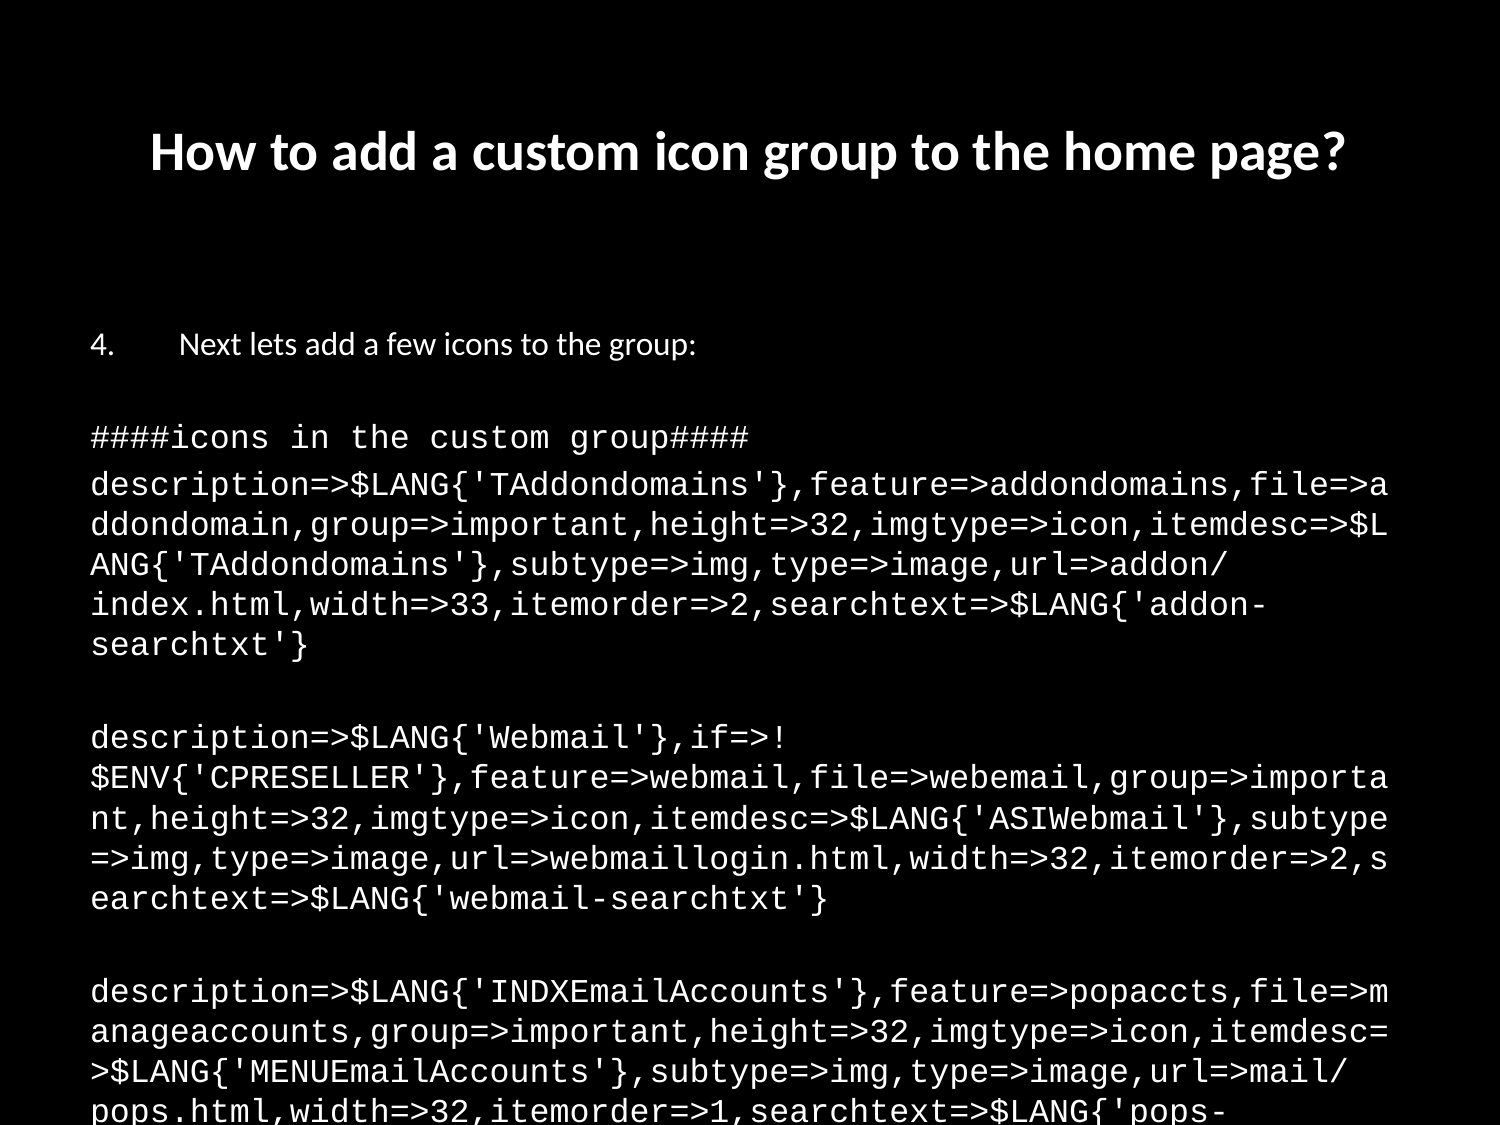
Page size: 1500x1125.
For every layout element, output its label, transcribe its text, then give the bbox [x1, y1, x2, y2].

list Next lets add a few icons to the group: ####icons in the custom group#### description=>$LANG{'TAddondomains'},feature=>addondomains,file=>addondomain,group=>important,height=>32,imgtype=>icon,itemdesc=>$LANG{'TAddondomains'},subtype=>img,type=>image,url=>addon/index.html,width=>33,itemorder=>2,searchtext=>$LANG{'addon-searchtxt'} description=>$LANG{'Webmail'},if=>!$ENV{'CPRESELLER'},feature=>webmail,file=>webemail,group=>important,height=>32,imgtype=>icon,itemdesc=>$LANG{'ASIWebmail'},subtype=>img,type=>image,url=>webmaillogin.html,width=>32,itemorder=>2,searchtext=>$LANG{'webmail-searchtxt'} description=>$LANG{'INDXEmailAccounts'},feature=>popaccts,file=>manageaccounts,group=>important,height=>32,imgtype=>icon,itemdesc=>$LANG{'MENUEmailAccounts'},subtype=>img,type=>image,url=>mail/pops.html,width=>32,itemorder=>1,searchtext=>$LANG{'pops-searchtxt'} [75, 314, 1425, 1125]
title How to add a custom icon group to the home page? [75, 87, 1425, 275]
